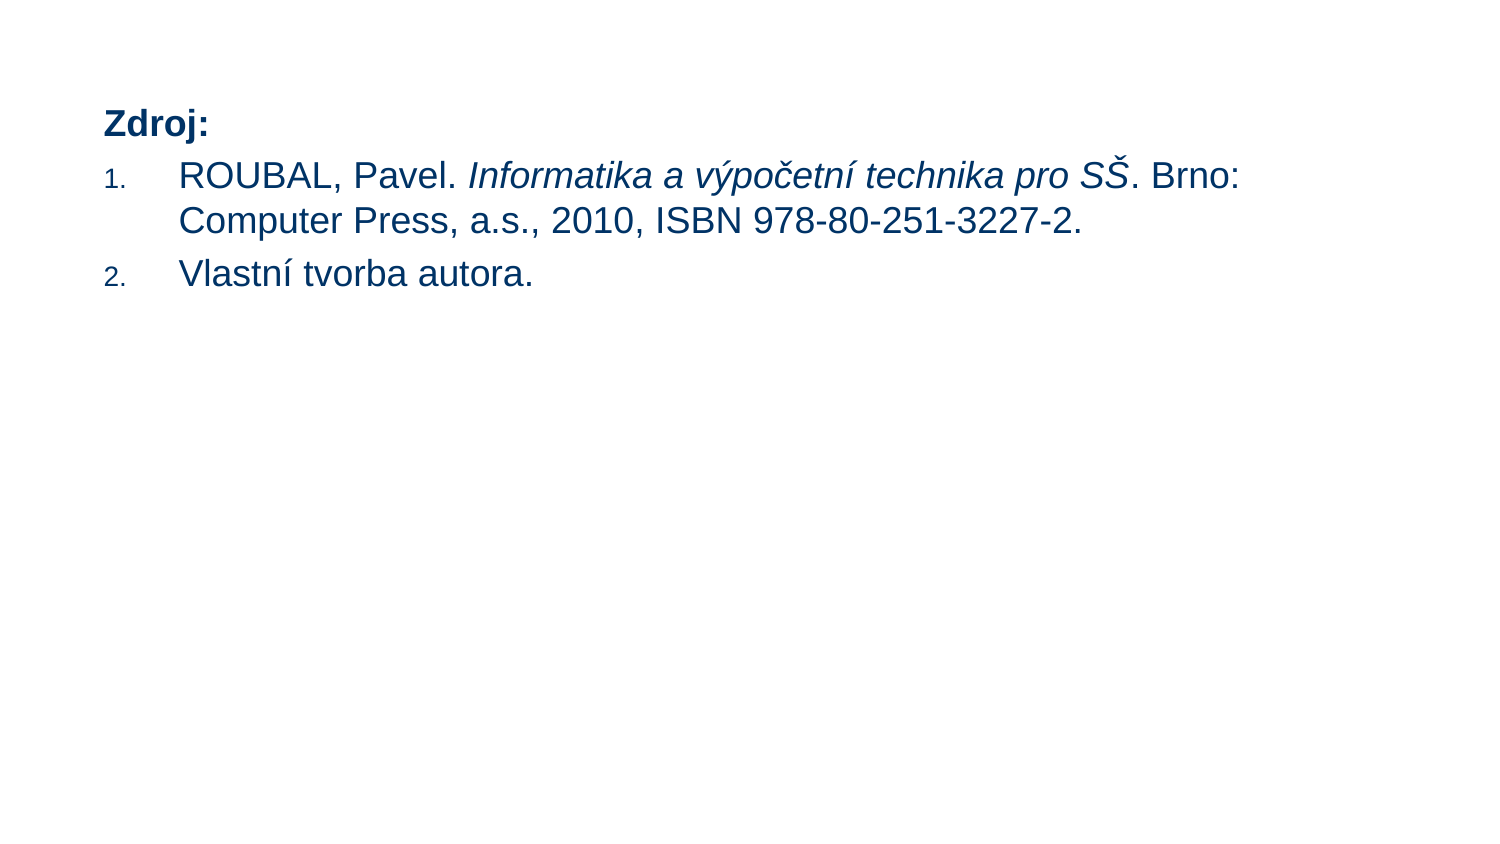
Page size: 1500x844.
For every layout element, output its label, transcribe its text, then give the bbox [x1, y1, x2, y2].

list Zdroj: ROUBAL, Pavel. Informatika a výpočetní technika pro SŠ. Brno: Computer Press, a.s., 2010, ISBN 978-80-251-3227-2. Vlastní tvorba autora. [88, 90, 1412, 765]
